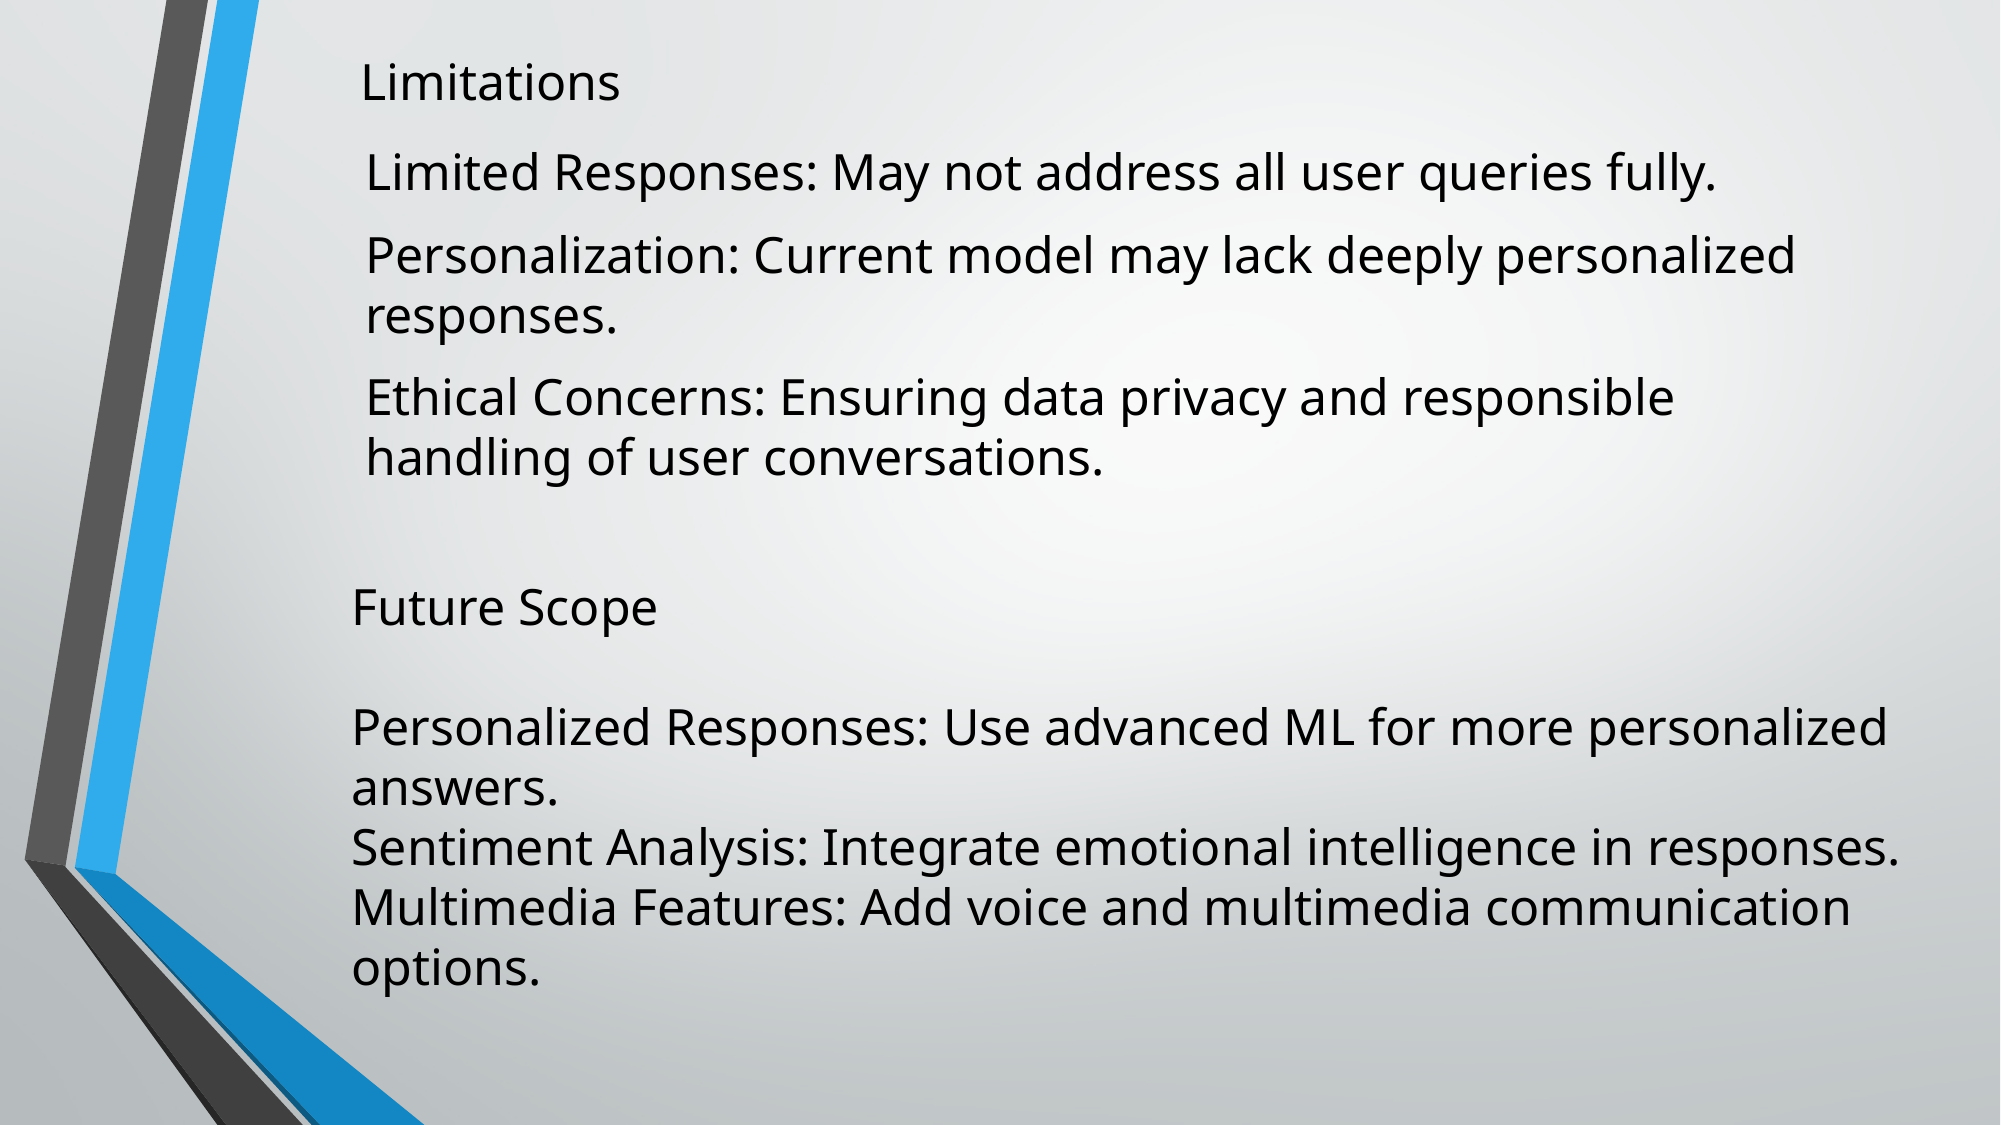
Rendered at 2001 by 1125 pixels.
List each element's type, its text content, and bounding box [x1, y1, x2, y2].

title Limitations [319, 30, 1785, 118]
text_box Future Scope Personalized Responses: Use advanced ML for more personalized answers. Sentiment Analysis: Integrate emotional intelligence in responses. Multimedia Features: Add voice and multimedia communication options. [336, 508, 1954, 1125]
list Limited Responses: May not address all user queries fully. Personalization: Current model may lack deeply personalized responses. Ethical Concerns: Ensuring data privacy and responsible handling of user conversations. [350, 133, 1886, 508]
